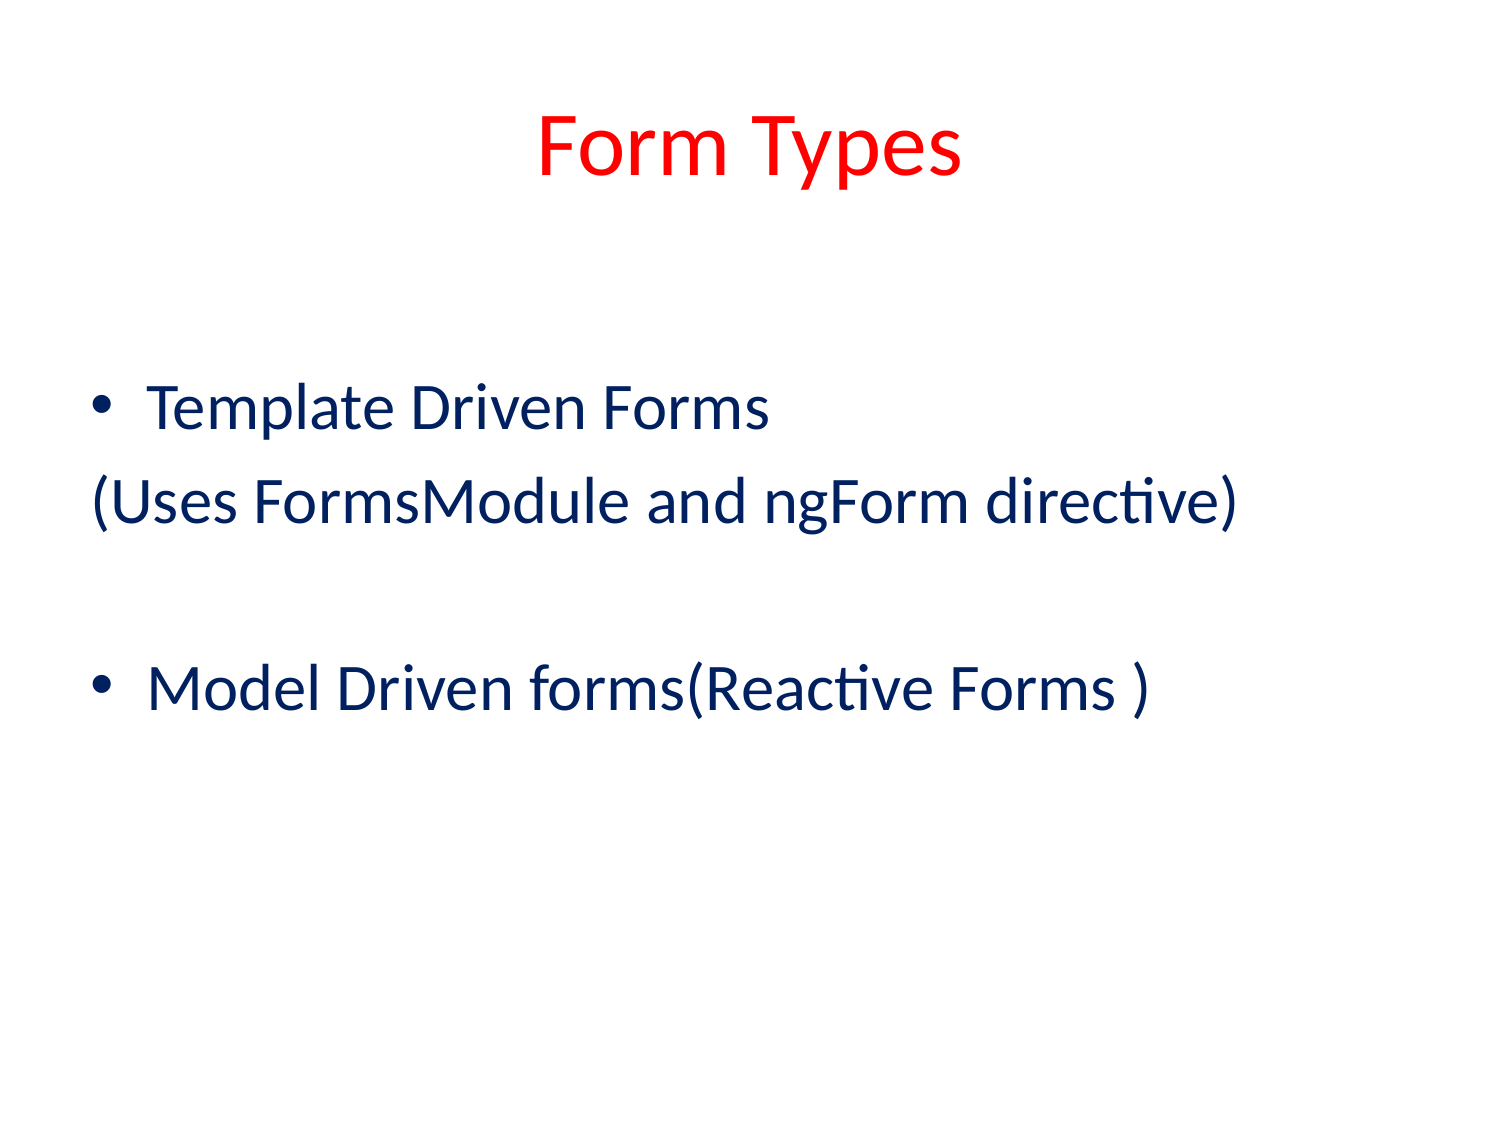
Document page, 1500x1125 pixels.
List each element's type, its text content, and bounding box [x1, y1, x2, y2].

title Form Types [75, 45, 1425, 233]
list Template Driven Forms (Uses FormsModule and ngForm directive) Model Driven forms(Reactive Forms ) [75, 262, 1425, 1005]
